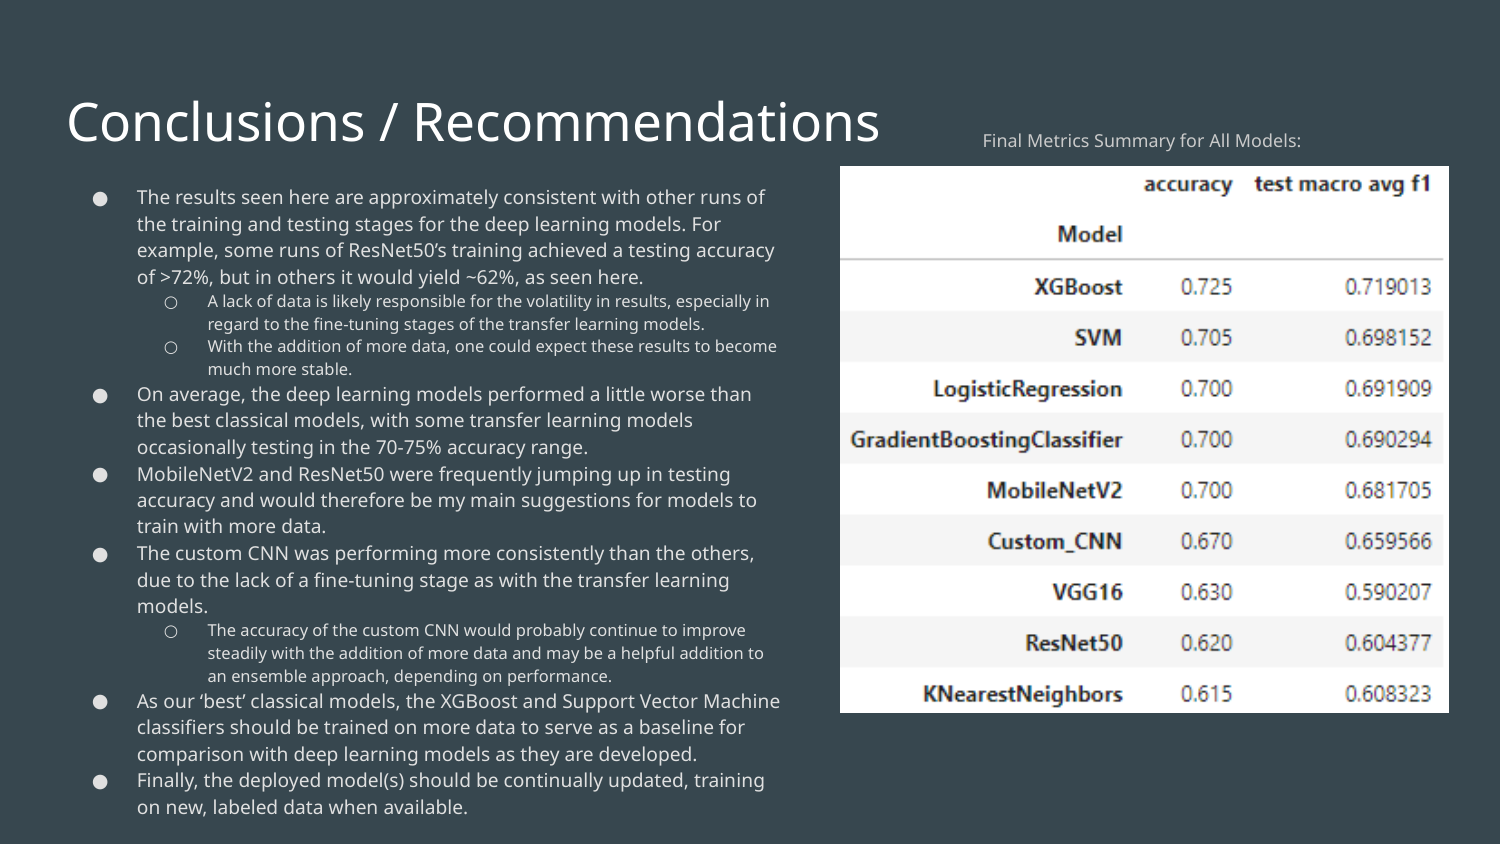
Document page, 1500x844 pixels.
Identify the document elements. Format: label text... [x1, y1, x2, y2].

list Final Metrics Summary for All Models: [967, 111, 1322, 165]
picture [840, 166, 1450, 713]
title Conclusions / Recommendations [51, 72, 1449, 167]
list The results seen here are approximately consistent with other runs of the training and testing stages for the deep learning models. For example, some runs of ResNet50’s training achieved a testing accuracy of >72%, but in others it would yield ~62%, as seen here. A lack of data is likely responsible for the volatility in results, especially in regard to the fine-tuning stages of the transfer learning models. With the addition of more data, one could expect these results to become much more stable. On average, the deep learning models performed a little worse than the best classical models, with some transfer learning models occasionally testing in the 70-75% accuracy range. MobileNetV2 and ResNet50 were frequently jumping up in testing accuracy and would therefore be my main suggestions for models to train with more data. The custom CNN was performing more consistently than the others, due to the lack of a fine-tuning stage as with the transfer learning models. The accuracy of the custom CNN would probably continue to improve steadily with the addition of more data and may be a helpful addition to an ensemble approach, depending on performance. As our ‘best’ classical models, the XGBoost and Support Vector Machine classifiers should be trained on more data to serve as a baseline for comparison with deep learning models as they are developed. Finally, the deployed model(s) should be continually updated, training on new, labeled data when available. [51, 166, 798, 844]
